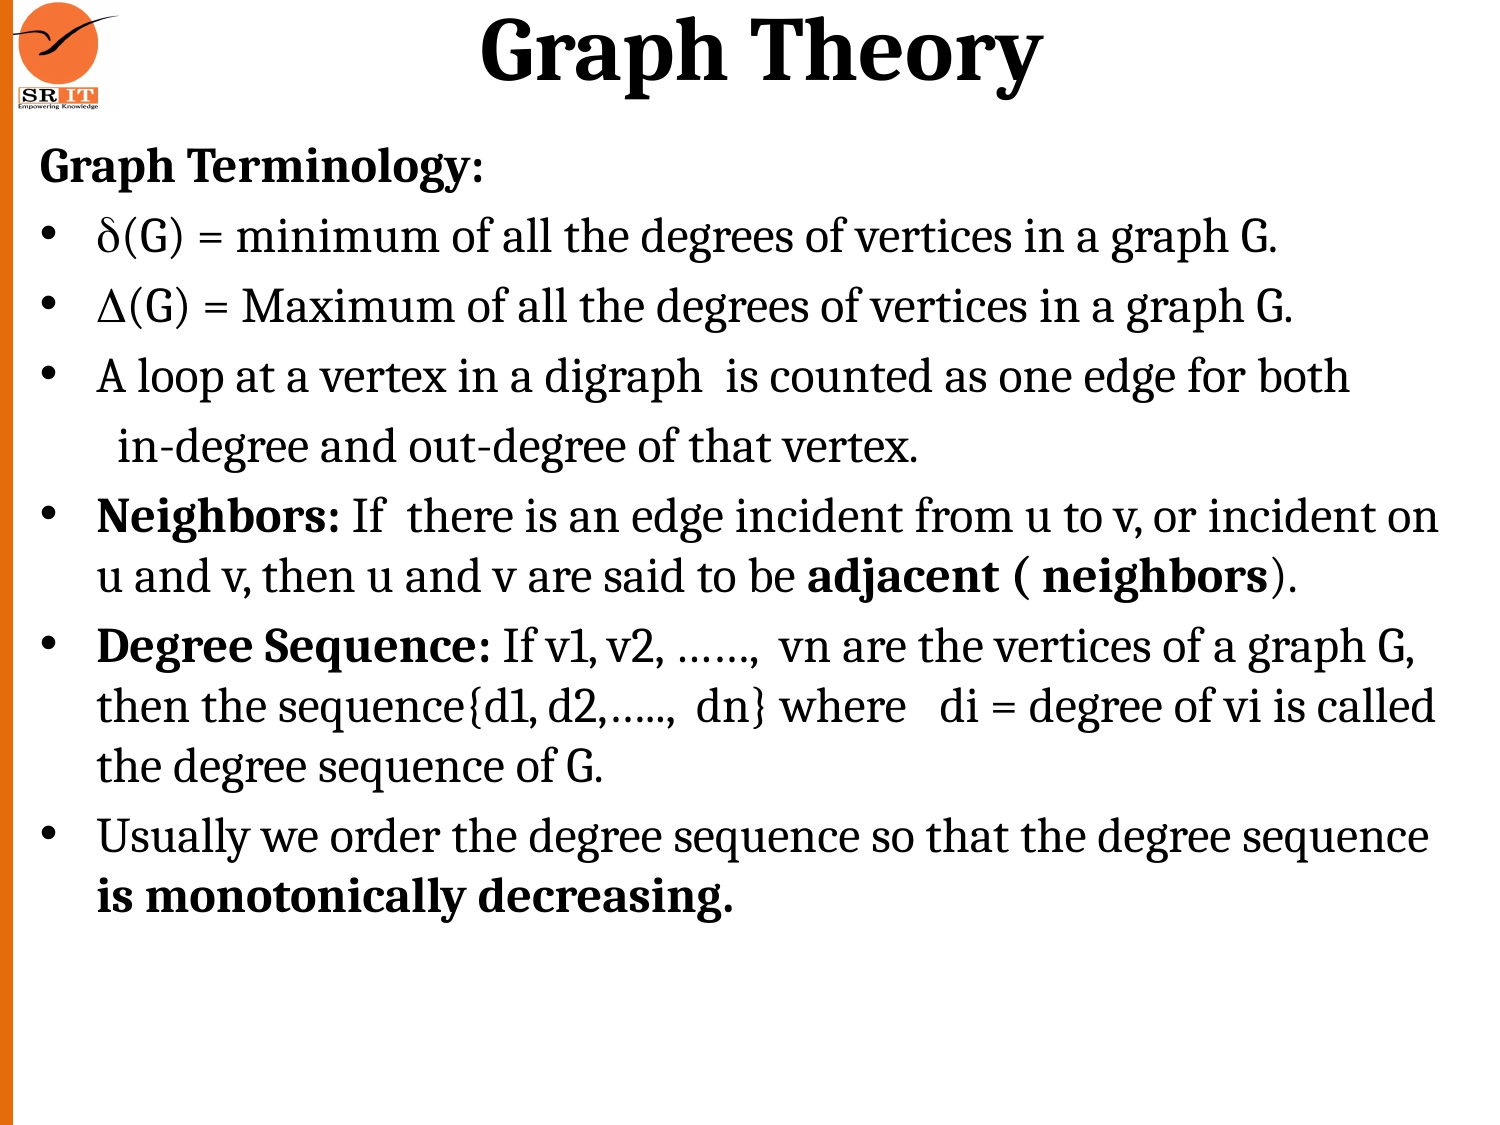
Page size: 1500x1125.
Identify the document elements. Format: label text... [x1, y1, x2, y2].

list Graph Terminology: (G) = minimum of all the degrees of vertices in a graph G. (G) = Maximum of all the degrees of vertices in a graph G. A loop at a vertex in a digraph is counted as one edge for both in-degree and out-degree of that vertex. Neighbors: If there is an edge incident from u to v, or incident on u and v, then u and v are said to be adjacent ( neighbors). Degree Sequence: If v1, v2, ……, vn are the vertices of a graph G, then the sequence{d1, d2,….., dn} where di = degree of vi is called the degree sequence of G. Usually we order the degree sequence so that the degree sequence is monotonically decreasing. [24, 124, 1488, 1076]
title Graph Theory [24, 0, 1500, 88]
picture [13, 0, 119, 113]
